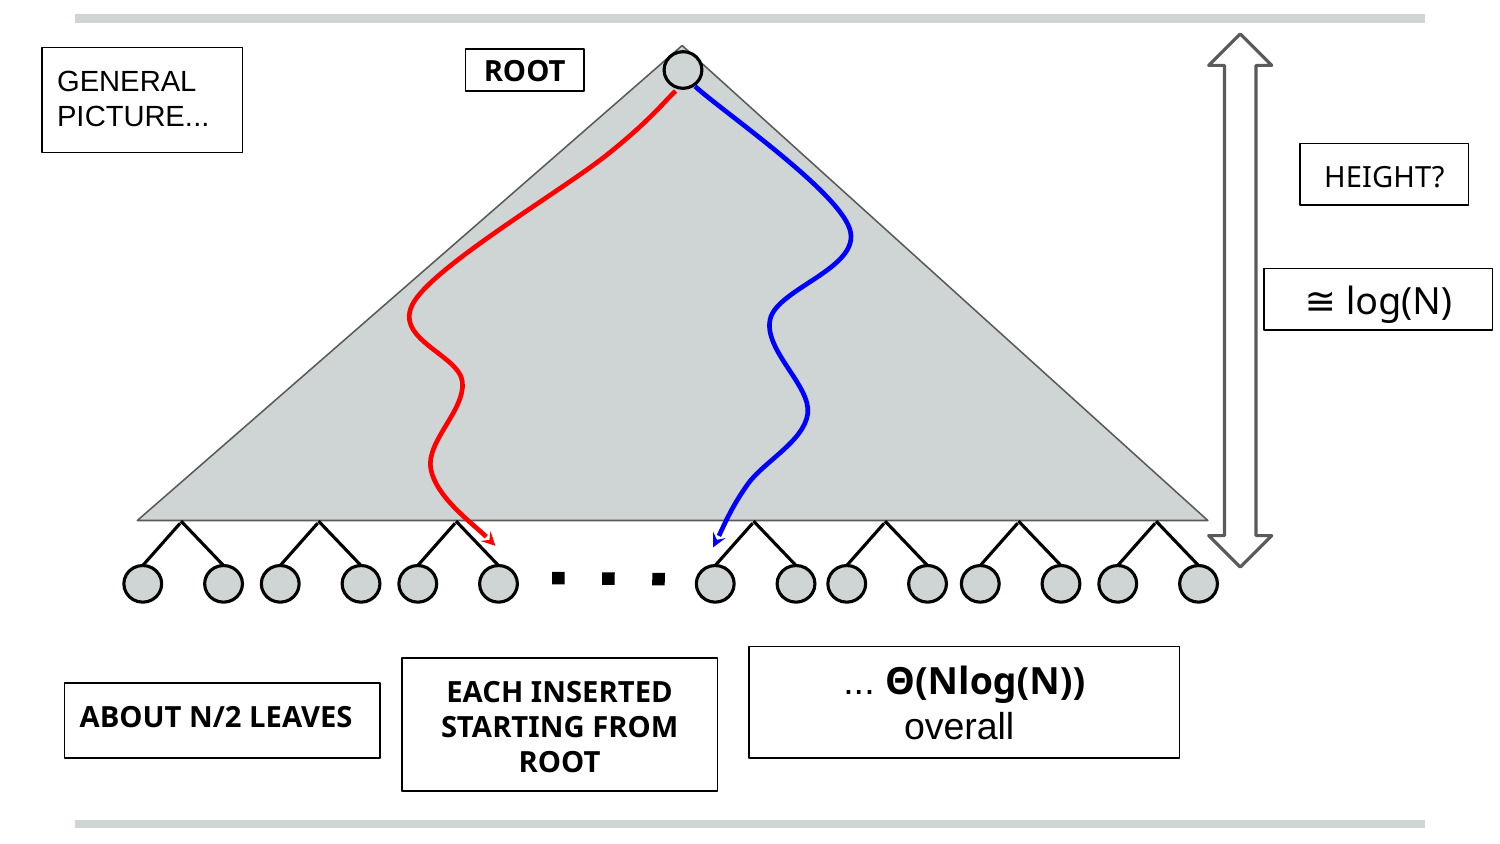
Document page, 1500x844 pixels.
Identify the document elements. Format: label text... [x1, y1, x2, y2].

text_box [180, 520, 224, 566]
text_box [409, 90, 676, 530]
text_box [1042, 566, 1080, 603]
text_box ABOUT N/2 LEAVES [64, 682, 380, 759]
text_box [1155, 520, 1199, 566]
text_box [827, 566, 866, 603]
text_box [695, 86, 852, 523]
text_box [777, 566, 815, 603]
text_box [137, 56, 1208, 521]
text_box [280, 523, 314, 566]
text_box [884, 520, 928, 566]
text_box [961, 566, 1000, 603]
text_box [479, 565, 518, 603]
text_box EACH INSERTED STARTING FROM ROOT [402, 657, 718, 792]
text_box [753, 520, 797, 566]
text_box [1098, 566, 1137, 603]
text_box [846, 523, 880, 566]
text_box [142, 523, 176, 566]
text_box [261, 566, 300, 603]
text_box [417, 523, 451, 566]
text_box [671, 45, 691, 55]
text_box [342, 566, 380, 603]
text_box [455, 520, 499, 566]
text_box GENERAL PICTURE... [42, 47, 243, 153]
text_box HEIGHT? [1300, 143, 1469, 206]
text_box [204, 565, 243, 603]
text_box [1018, 520, 1062, 566]
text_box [715, 523, 749, 566]
text_box [908, 566, 947, 603]
text_box [1179, 565, 1218, 603]
text_box [1208, 33, 1272, 568]
text_box [398, 566, 437, 603]
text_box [1117, 523, 1151, 566]
text_box [123, 566, 162, 603]
text_box ROOT [465, 48, 584, 92]
text_box ≅ log(N) [1264, 268, 1493, 331]
text_box ... Θ(Nlog(N)) overall [749, 646, 1180, 759]
text_box [696, 566, 735, 603]
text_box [979, 523, 1014, 566]
text_box [664, 51, 702, 89]
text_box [318, 520, 362, 566]
